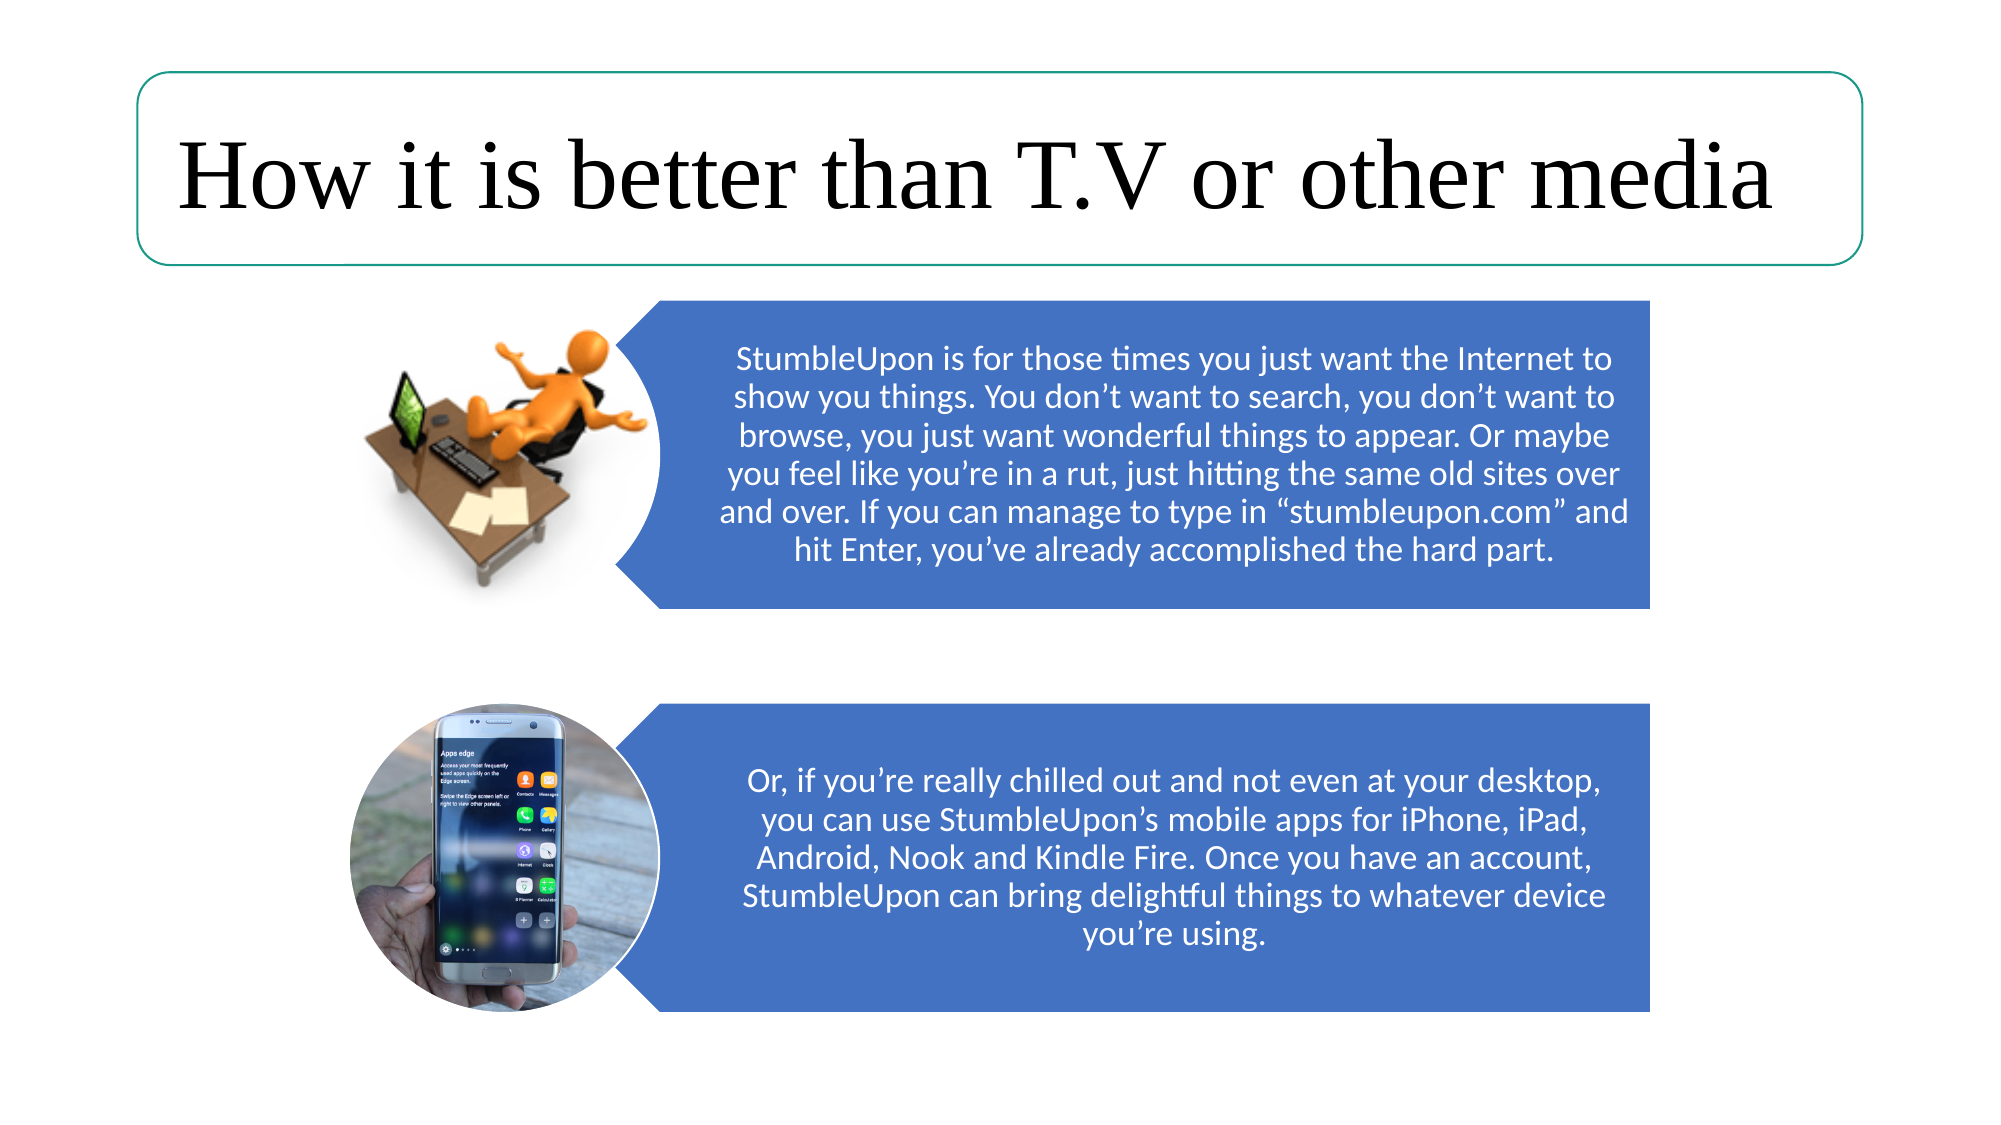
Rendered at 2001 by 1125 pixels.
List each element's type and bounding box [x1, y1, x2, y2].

text_box [137, 71, 1863, 266]
text_box [348, 299, 1652, 1014]
